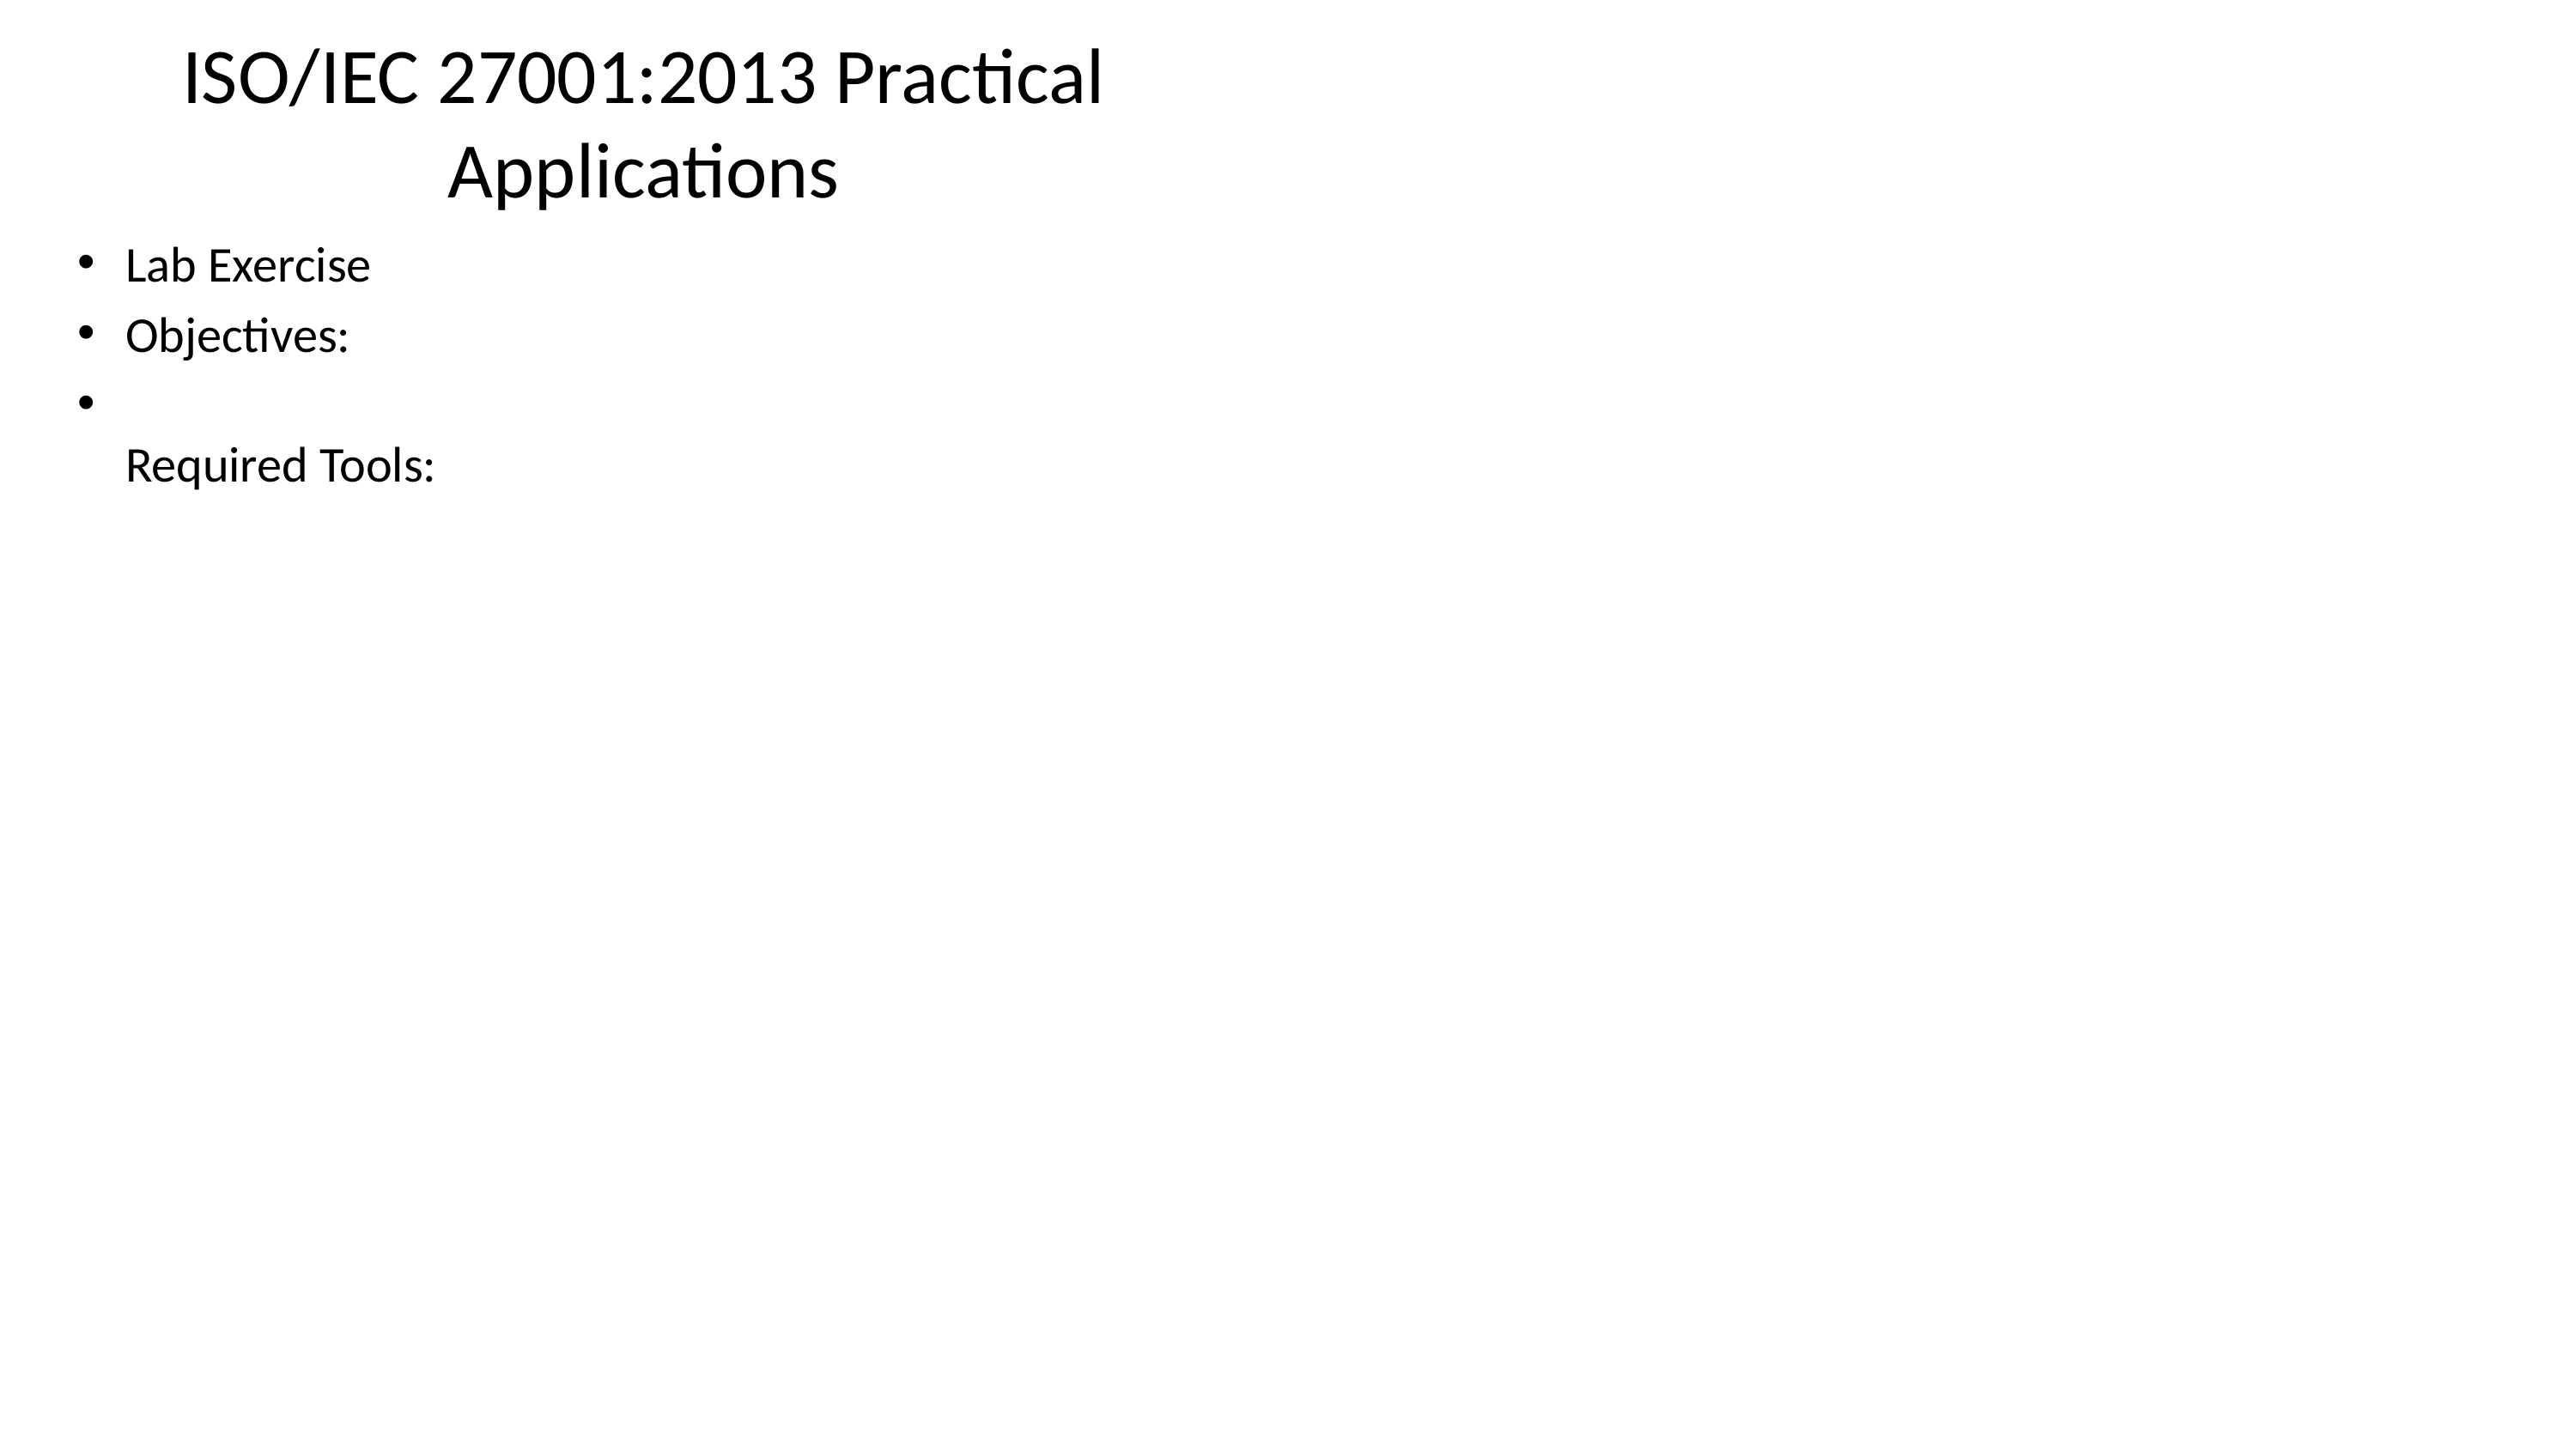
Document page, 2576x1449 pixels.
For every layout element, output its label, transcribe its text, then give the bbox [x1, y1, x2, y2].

list Lab Exercise Objectives: Required Tools: [64, 225, 634, 863]
title ISO/IEC 27001:2013 Practical Applications [64, 39, 1224, 200]
